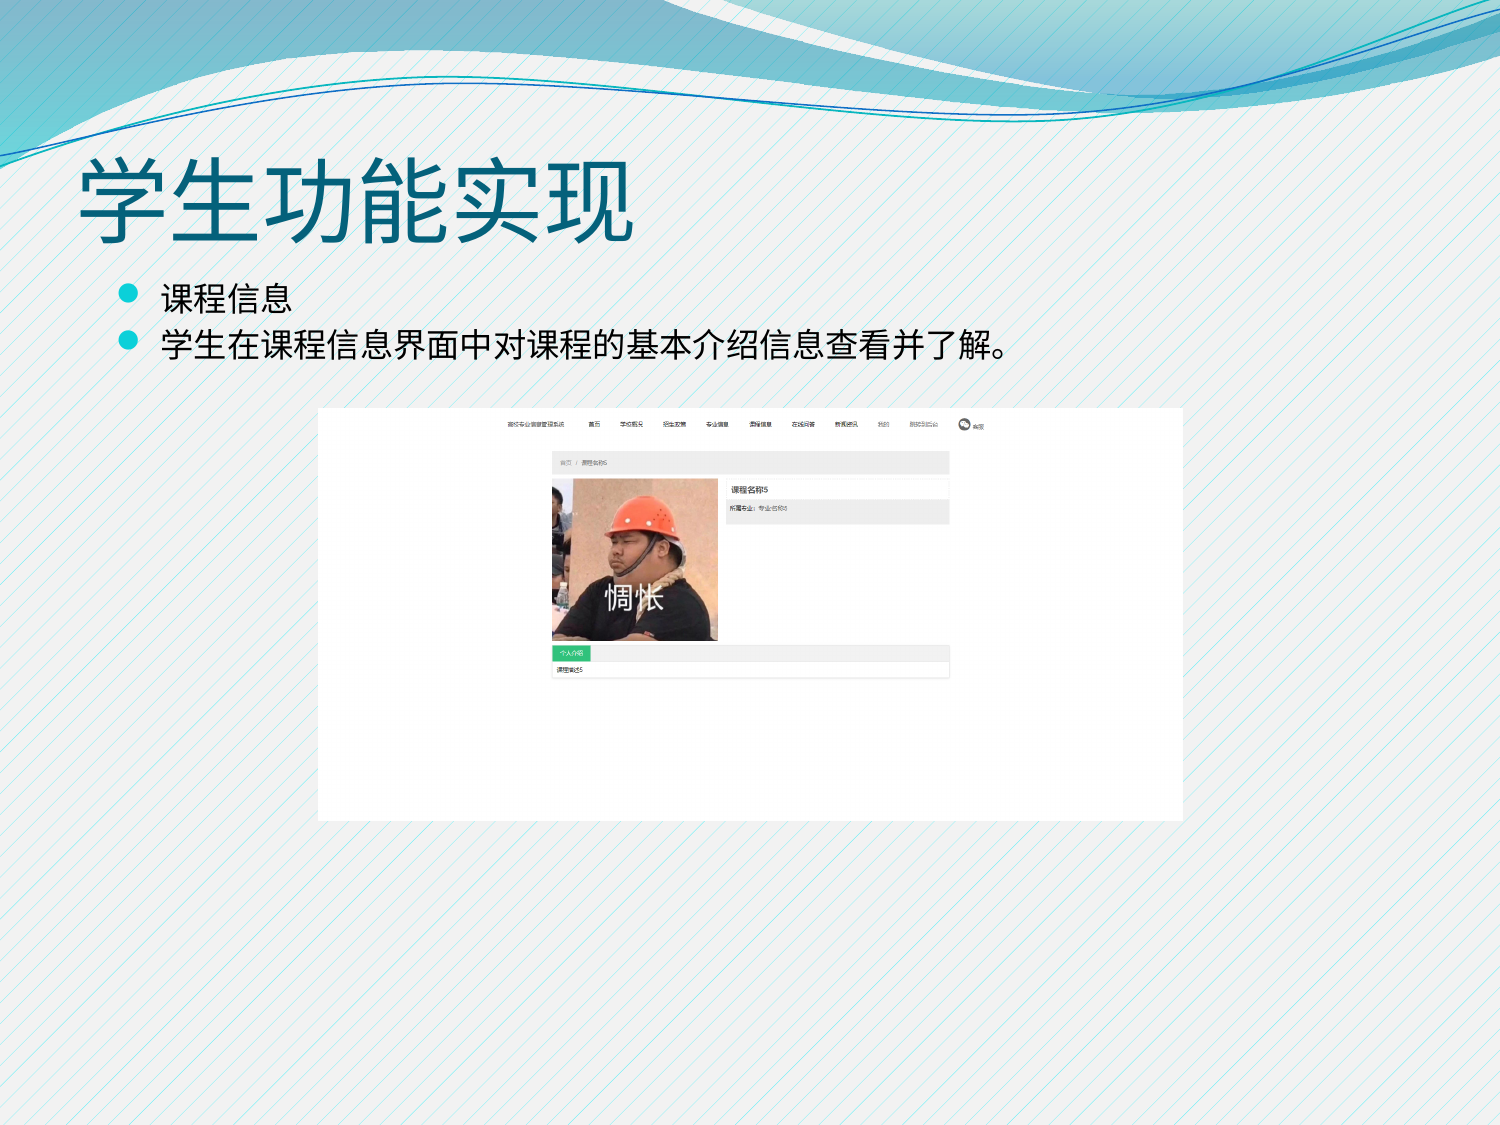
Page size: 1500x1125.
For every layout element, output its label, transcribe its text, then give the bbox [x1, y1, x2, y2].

text_box 课程信息 学生在课程信息界面中对课程的基本介绍信息查看并了解。 [101, 270, 1426, 372]
title 学生功能实现 [75, 115, 1426, 256]
picture [317, 408, 1183, 822]
